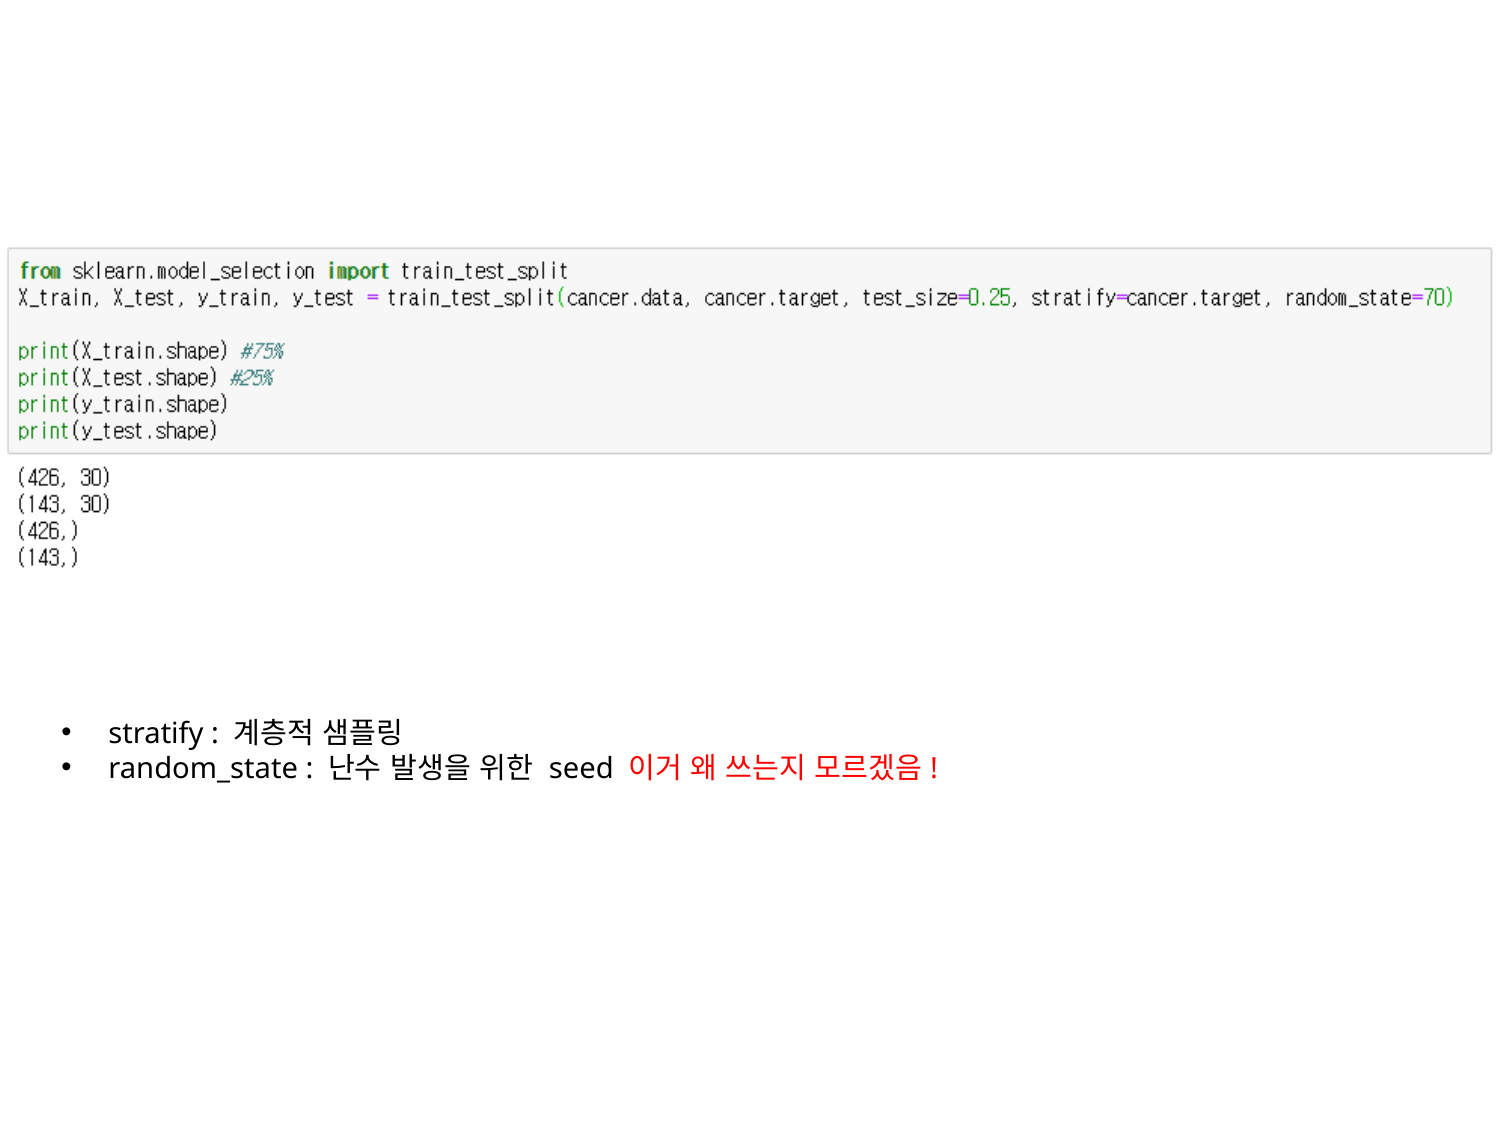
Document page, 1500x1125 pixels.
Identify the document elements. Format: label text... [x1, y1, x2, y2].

text_box stratify : 계층적 샘플링 random_state : 난수 발생을 위한 seed 이거 왜 쓰는지 모르겠음! [46, 706, 953, 792]
picture [0, 243, 1500, 580]
